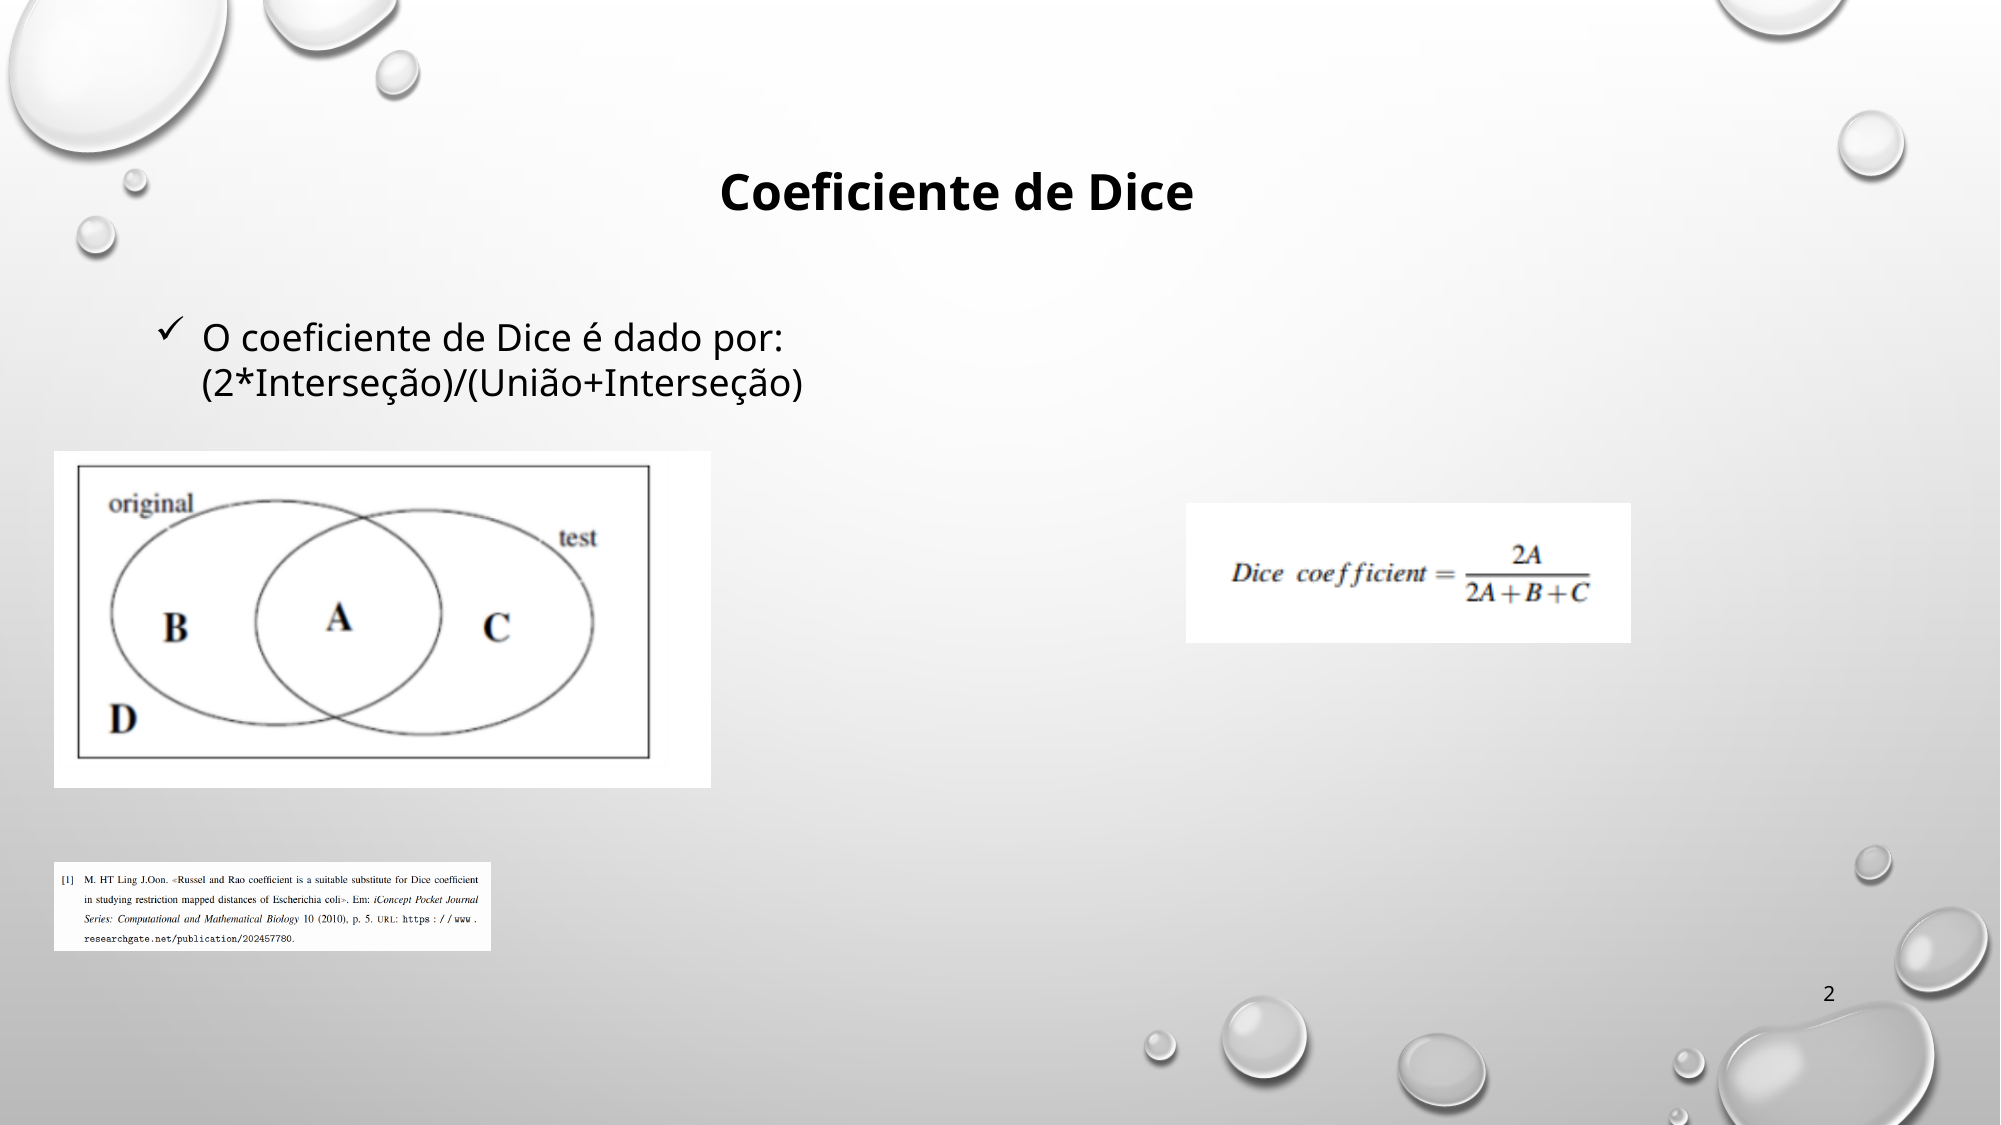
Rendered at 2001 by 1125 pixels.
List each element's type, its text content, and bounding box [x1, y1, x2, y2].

slide_number 2 [1724, 965, 1851, 1025]
text_box O coeficiente de Dice é dado por: (2*Interseção)/(União+Interseção) [140, 306, 1148, 412]
picture [0, 0, 2000, 1125]
text_box Coeficiente de Dice [230, 152, 1685, 228]
